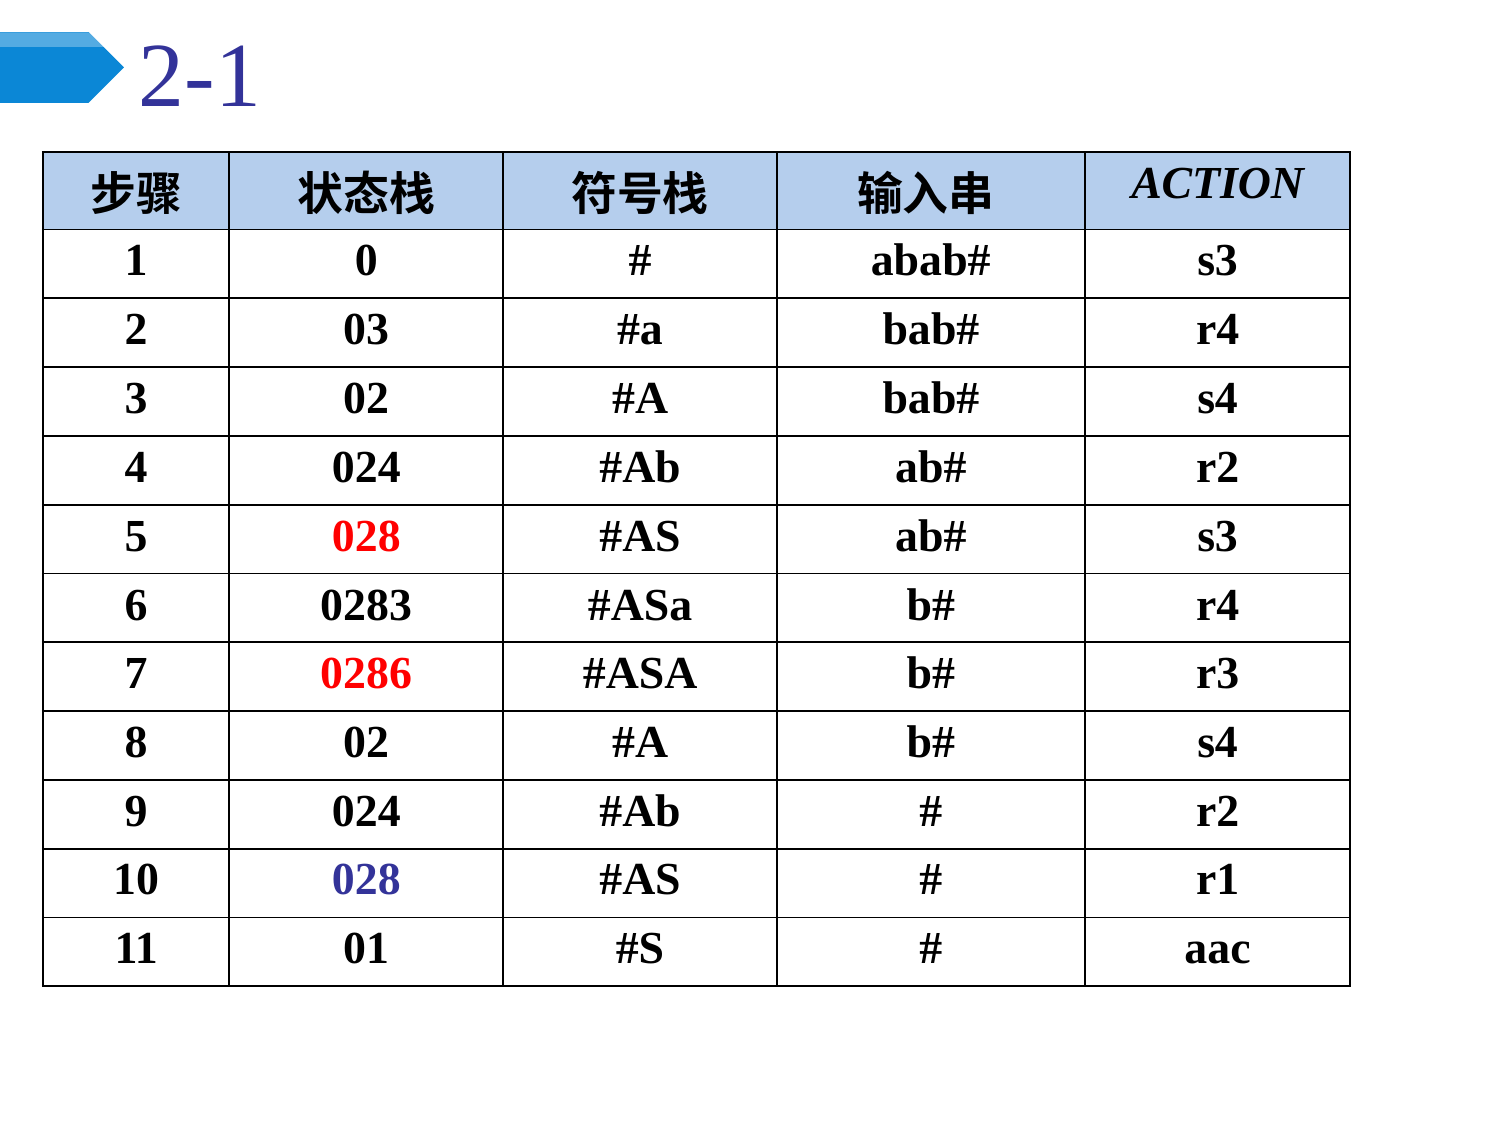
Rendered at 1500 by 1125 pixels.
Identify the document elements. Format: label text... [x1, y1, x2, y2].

table_cell #ASA [504, 643, 776, 710]
table_cell #ASa [504, 574, 776, 641]
table_cell 01 [230, 918, 502, 985]
table_cell #Ab [504, 437, 776, 504]
table_cell 02 [230, 368, 502, 435]
table_cell #AS [504, 506, 776, 573]
table_cell 1 [44, 230, 228, 297]
table_cell 028 [230, 506, 502, 573]
table_cell 0286 [230, 643, 502, 710]
table_cell s3 [1086, 230, 1349, 297]
table_cell 5 [44, 506, 228, 573]
table_cell 03 [230, 299, 502, 366]
table_cell 4 [44, 437, 228, 504]
table_cell #S [504, 918, 776, 985]
table_cell r2 [1086, 781, 1349, 848]
table_cell r3 [1086, 643, 1349, 710]
table_cell 7 [44, 643, 228, 710]
table_cell b# [778, 643, 1084, 710]
table_cell b# [778, 712, 1084, 779]
table_header 输入串 [778, 153, 1084, 229]
title 2-1 [123, 27, 1456, 133]
table_cell # [778, 918, 1084, 985]
table_cell 3 [44, 368, 228, 435]
table_cell 11 [44, 918, 228, 985]
table_cell 02 [230, 712, 502, 779]
table_cell #A [504, 712, 776, 779]
table_cell bab# [778, 368, 1084, 435]
table_cell aac [1086, 918, 1349, 985]
table_cell 0283 [230, 574, 502, 641]
table_cell #A [504, 368, 776, 435]
table_cell s3 [1086, 506, 1349, 573]
table_cell # [504, 230, 776, 297]
table_cell r1 [1086, 850, 1349, 917]
table_cell 8 [44, 712, 228, 779]
table_cell 024 [230, 781, 502, 848]
table_cell #Ab [504, 781, 776, 848]
table_cell 028 [230, 850, 502, 917]
table_header ACTION [1086, 153, 1349, 229]
table_cell ab# [778, 437, 1084, 504]
table_cell 6 [44, 574, 228, 641]
table_cell s4 [1086, 712, 1349, 779]
table_cell r4 [1086, 574, 1349, 641]
table_cell r4 [1086, 299, 1349, 366]
table_cell # [778, 781, 1084, 848]
table_cell 024 [230, 437, 502, 504]
table_cell 0 [230, 230, 502, 297]
table_header 状态栈 [230, 153, 502, 229]
table_cell # [778, 850, 1084, 917]
table_cell s4 [1086, 368, 1349, 435]
table_cell abab# [778, 230, 1084, 297]
table_cell b# [778, 574, 1084, 641]
table_cell bab# [778, 299, 1084, 366]
table_cell 10 [44, 850, 228, 917]
table_cell #a [504, 299, 776, 366]
table_header 步骤 [44, 153, 228, 229]
table_header 符号栈 [504, 153, 776, 229]
table_cell r2 [1086, 437, 1349, 504]
table_cell 9 [44, 781, 228, 848]
table_cell 2 [44, 299, 228, 366]
table_cell ab# [778, 506, 1084, 573]
table_cell #AS [504, 850, 776, 917]
